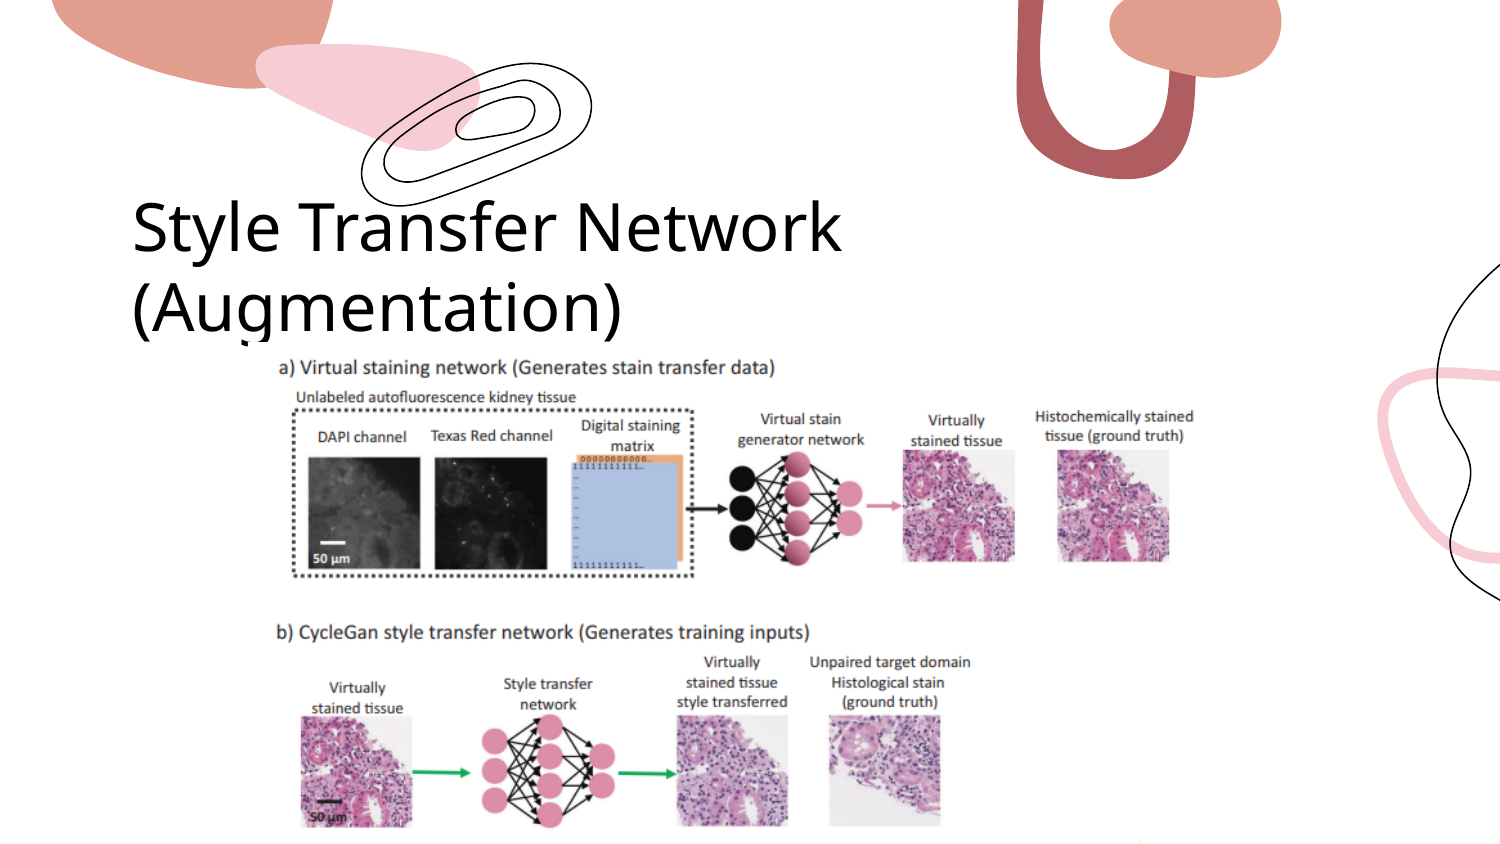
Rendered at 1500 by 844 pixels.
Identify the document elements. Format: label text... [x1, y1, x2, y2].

title Style Transfer Network (Augmentation) [116, 169, 1261, 370]
picture [247, 341, 1253, 844]
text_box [358, 50, 594, 207]
text_box [255, 43, 406, 130]
